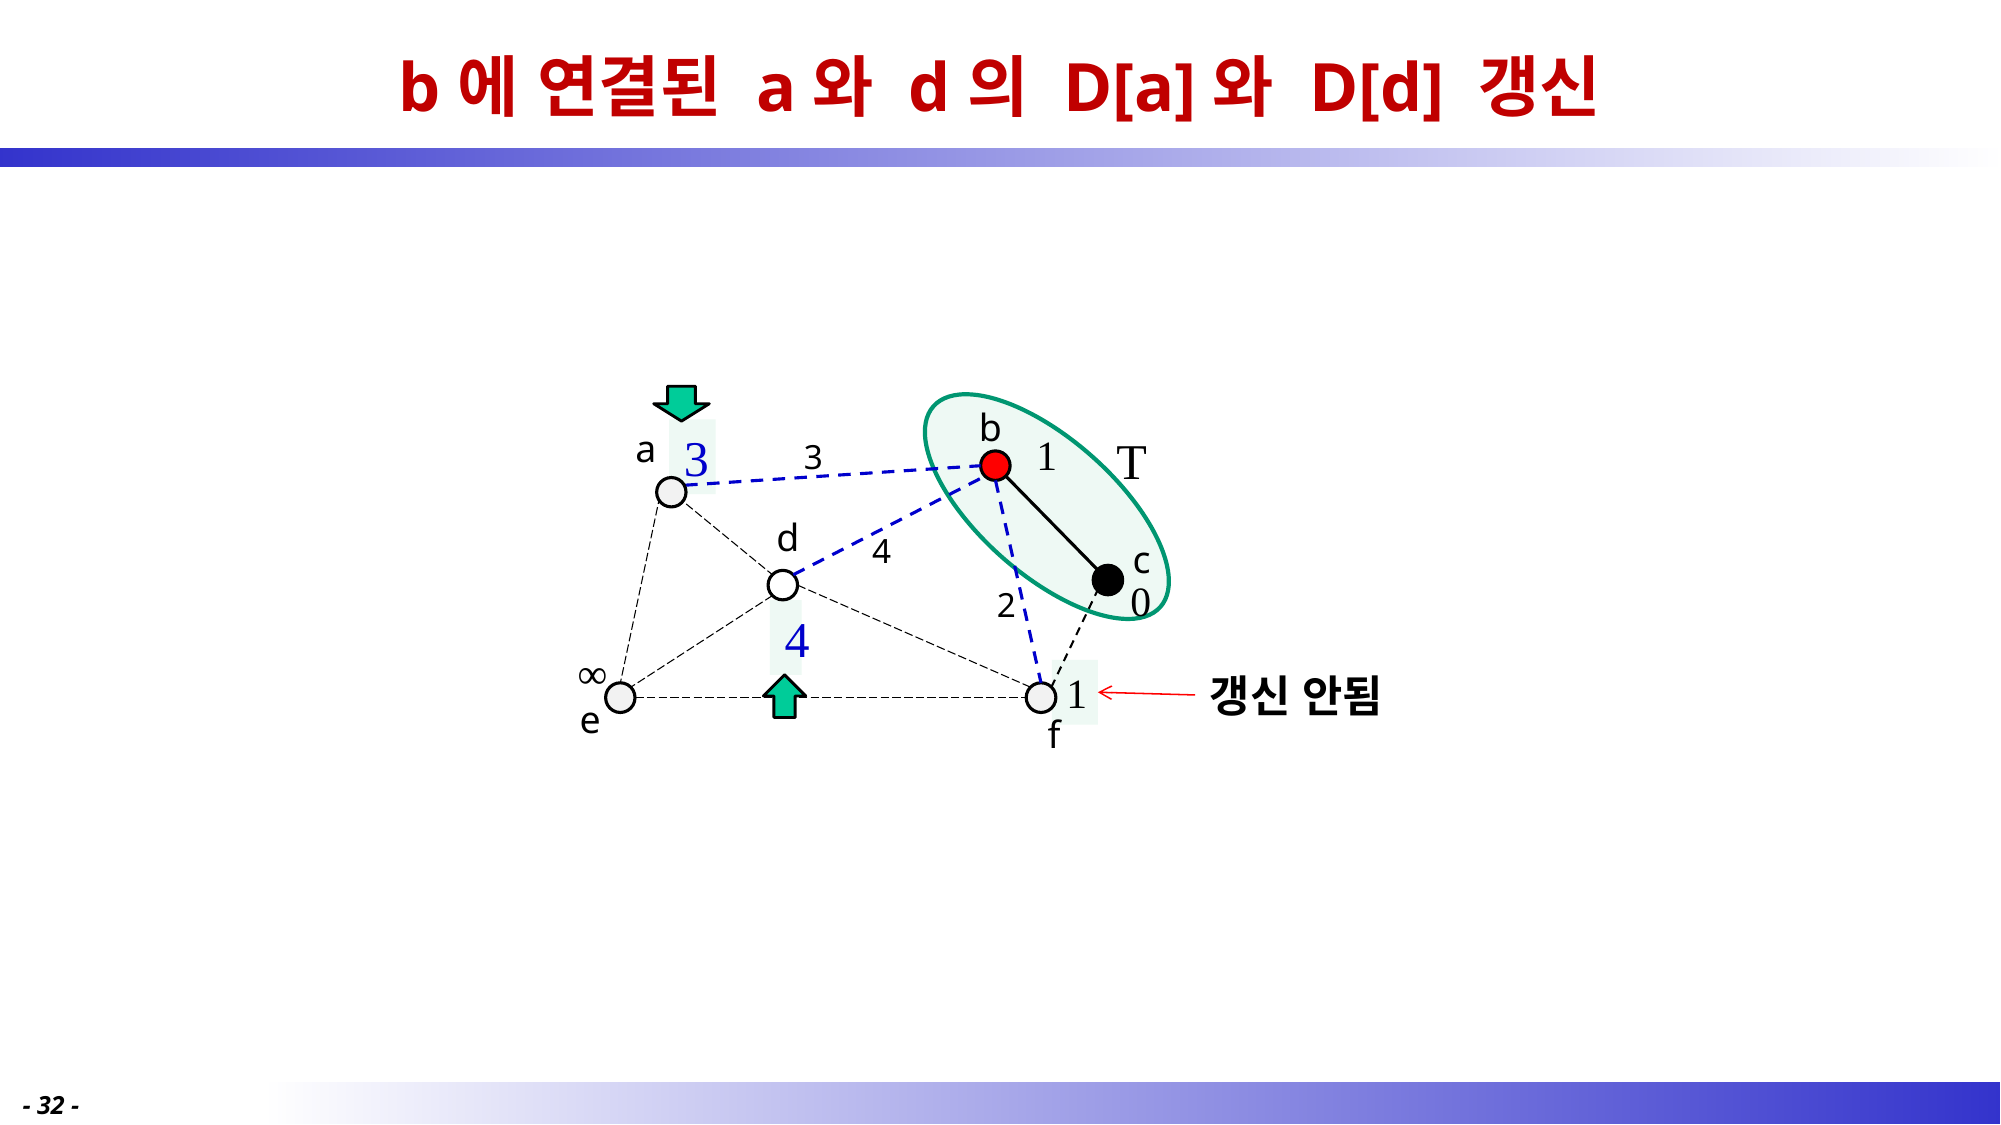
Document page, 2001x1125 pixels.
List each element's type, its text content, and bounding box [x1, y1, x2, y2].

title b에 연결된 a와 d의 D[a]와 D[d] 갱신 [150, 7, 1850, 163]
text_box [562, 396, 1456, 765]
text_box [667, 386, 696, 395]
slide_number - 32 - [7, 1082, 150, 1118]
